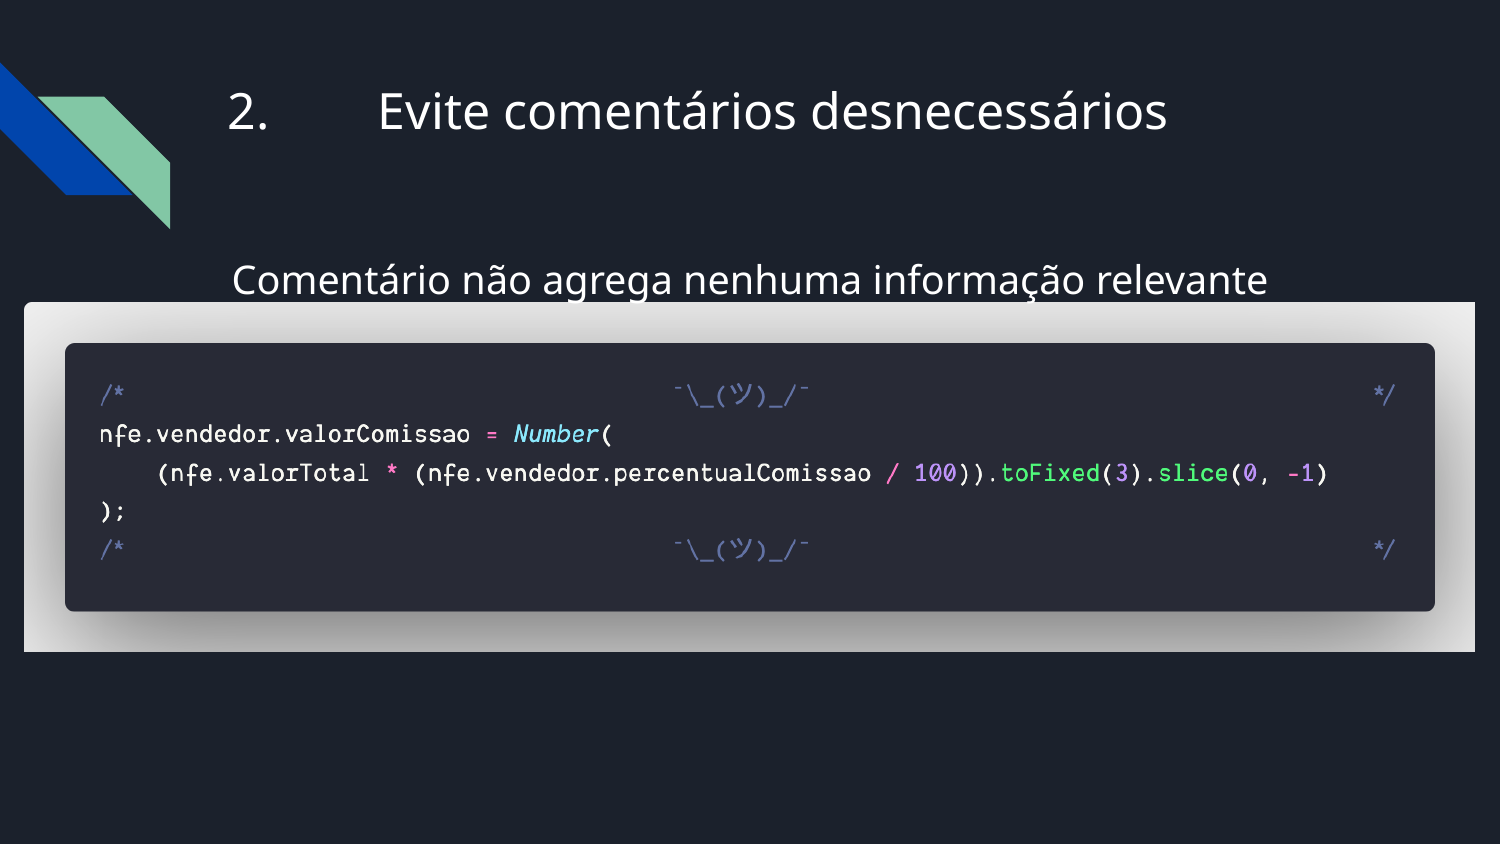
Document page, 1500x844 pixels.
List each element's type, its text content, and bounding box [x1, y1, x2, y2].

title Comentário não agrega nenhuma informação relevante [10, 239, 1492, 327]
picture [24, 301, 1476, 652]
title 2. Evite comentários desnecessários [212, 64, 1368, 215]
